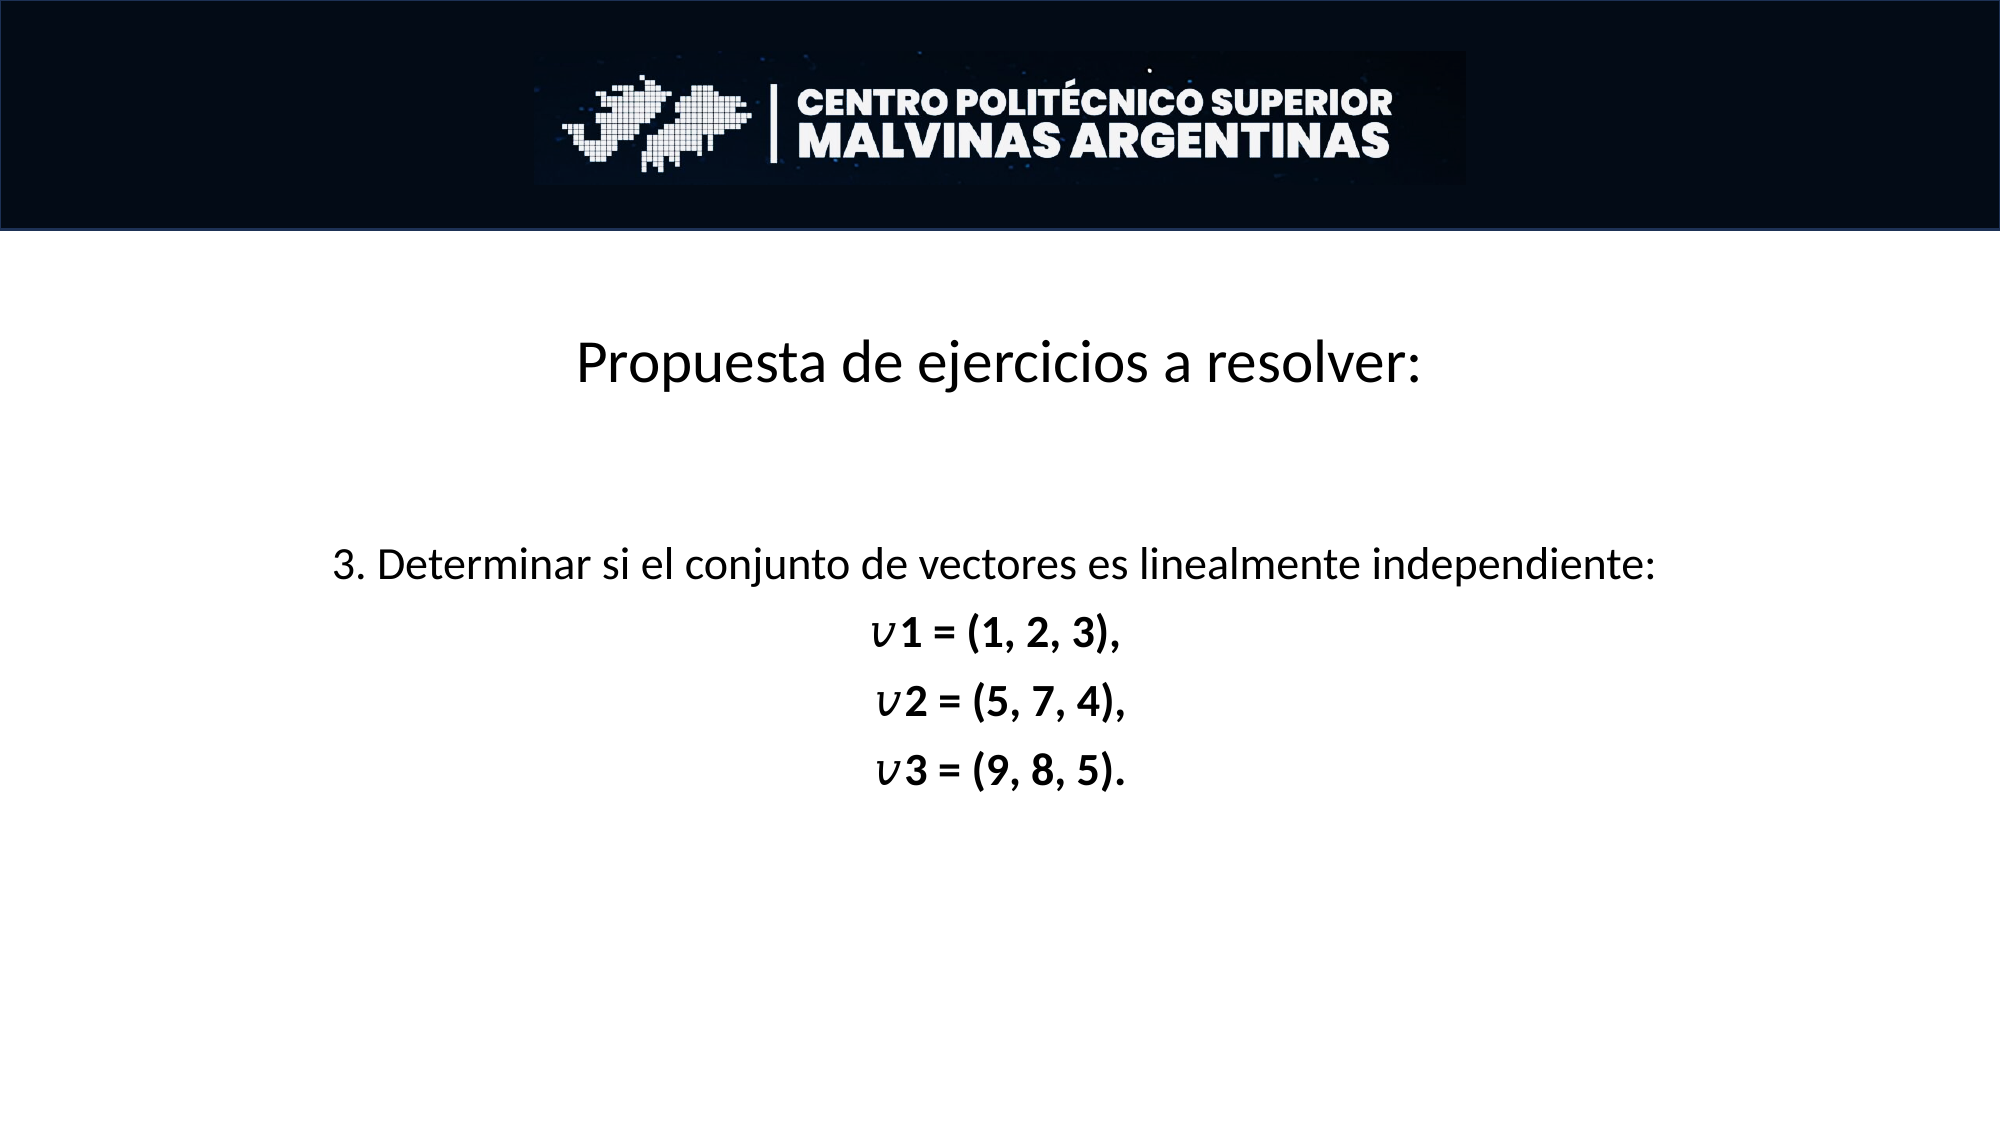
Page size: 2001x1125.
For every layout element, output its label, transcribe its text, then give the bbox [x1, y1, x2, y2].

subtitle Propuesta de ejercicios a resolver: 3. Determinar si el conjunto de vectores es linealmente independiente: 𝑣1 = (1, 2, 3), 𝑣2 = (5, 7, 4), 𝑣3 = (9, 8, 5). [249, 321, 1750, 804]
picture [533, 51, 1466, 185]
text_box [0, 0, 2000, 231]
